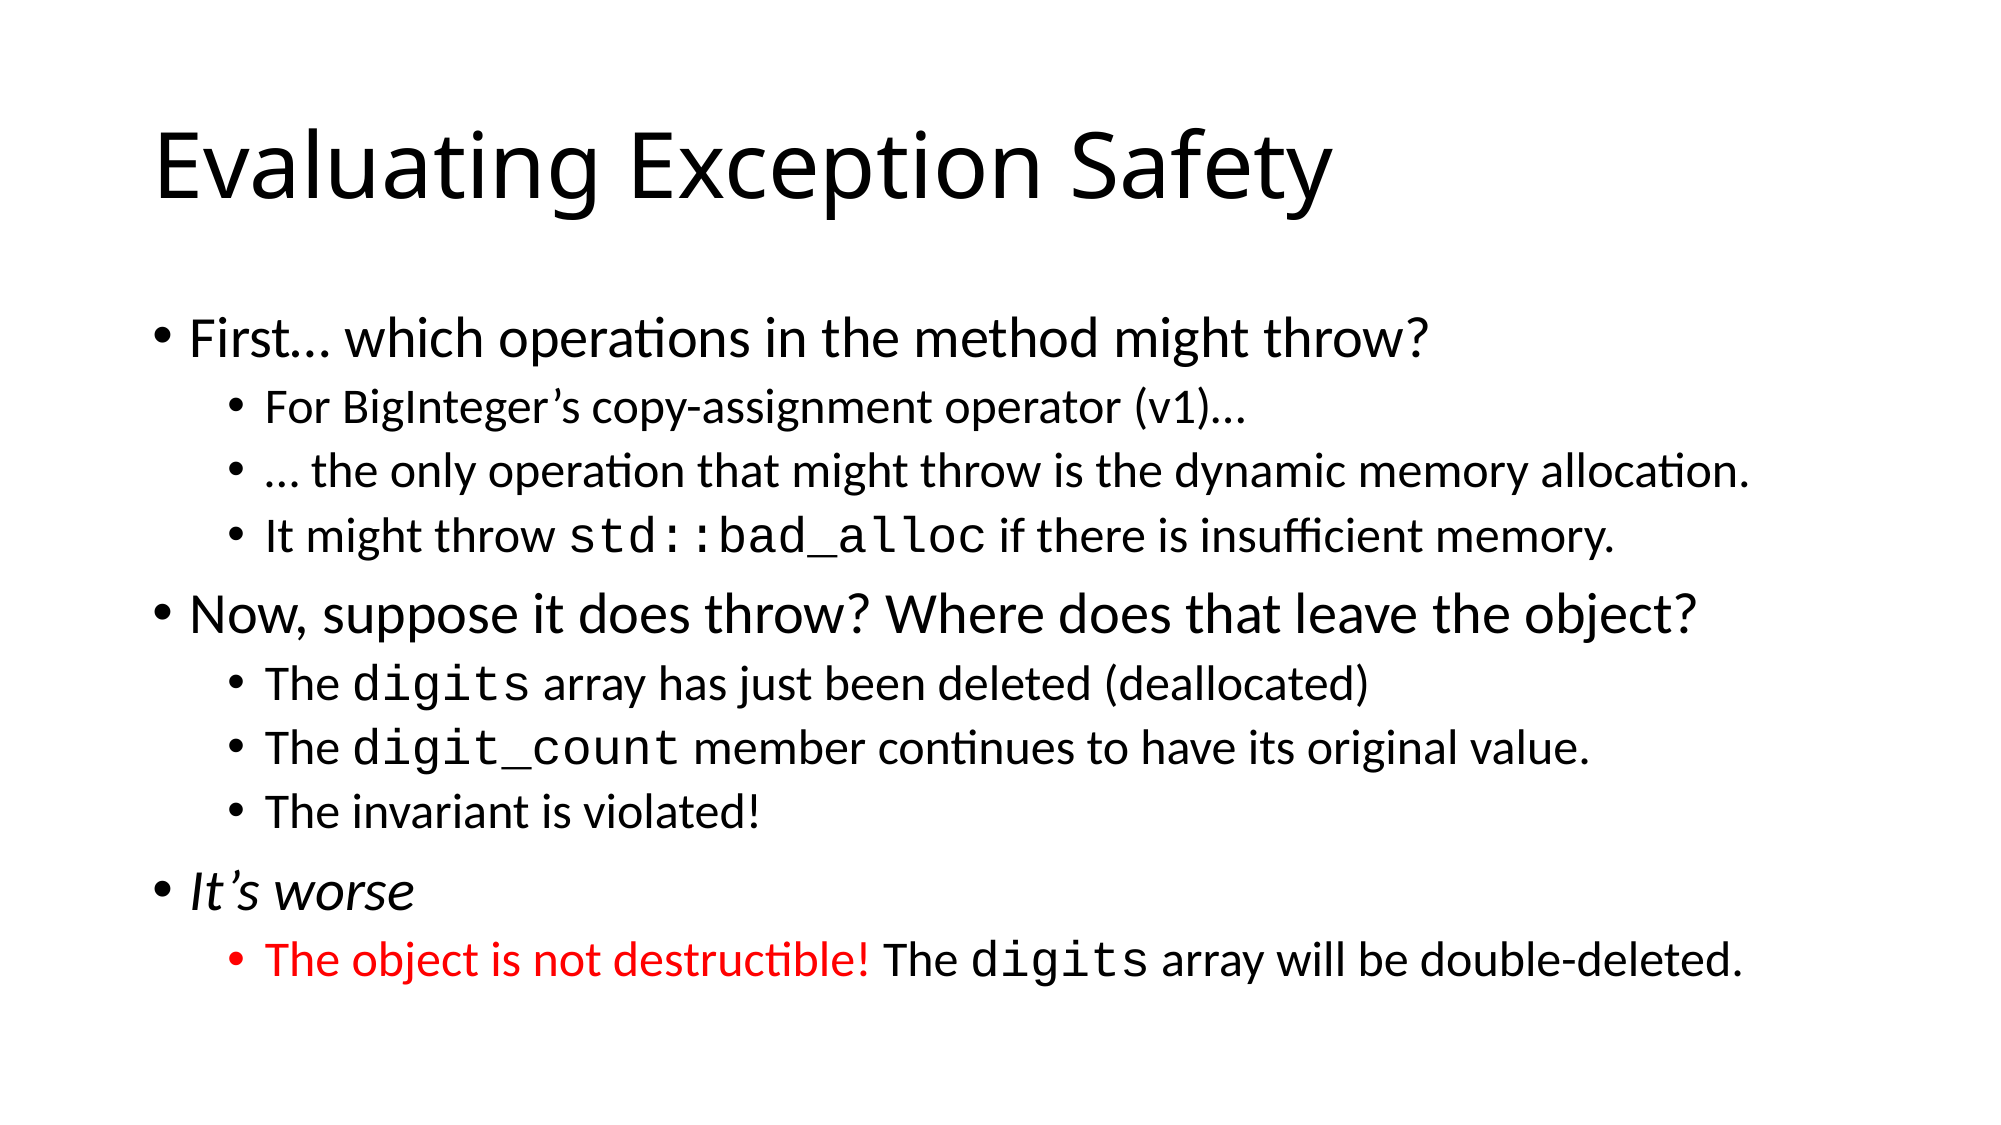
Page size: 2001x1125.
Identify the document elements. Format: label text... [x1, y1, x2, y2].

title Evaluating Exception Safety [137, 59, 1863, 278]
list First… which operations in the method might throw? For BigInteger’s copy-assignment operator (v1)… … the only operation that might throw is the dynamic memory allocation. It might throw std::bad_alloc if there is insufficient memory. Now, suppose it does throw? Where does that leave the object? The digits array has just been deleted (deallocated) The digit_count member continues to have its original value. The invariant is violated! It’s worse The object is not destructible! The digits array will be double-deleted. [137, 299, 1863, 1014]
